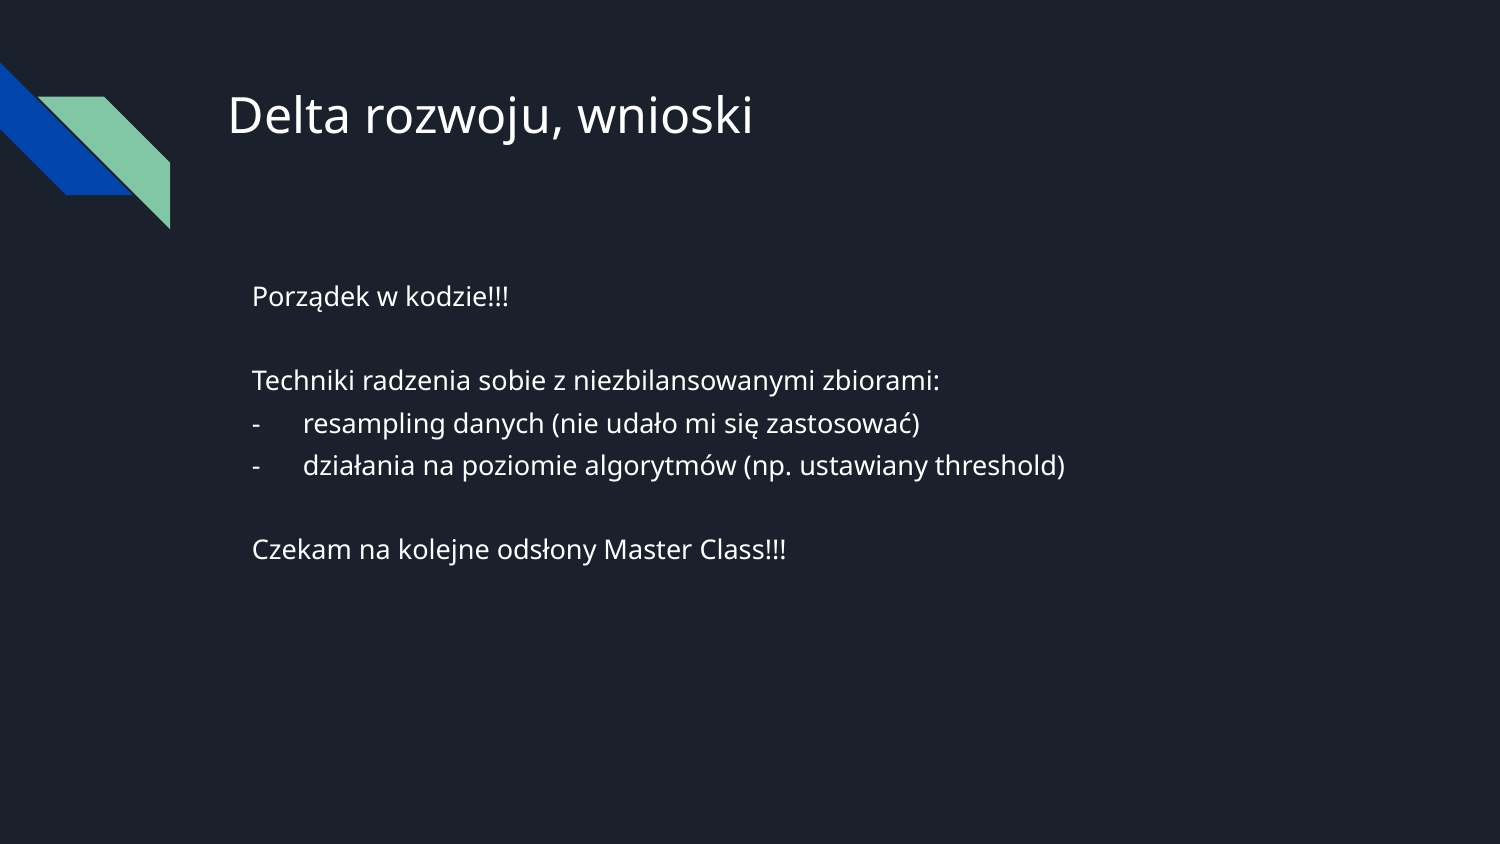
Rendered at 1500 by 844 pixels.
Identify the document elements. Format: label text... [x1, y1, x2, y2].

list Porządek w kodzie!!! Techniki radzenia sobie z niezbilansowanymi zbiorami: resampling danych (nie udało mi się zastosować) działania na poziomie algorytmów (np. ustawiany threshold) Czekam na kolejne odsłony Master Class!!! [212, 257, 1368, 735]
title Delta rozwoju, wnioski [212, 64, 1368, 215]
